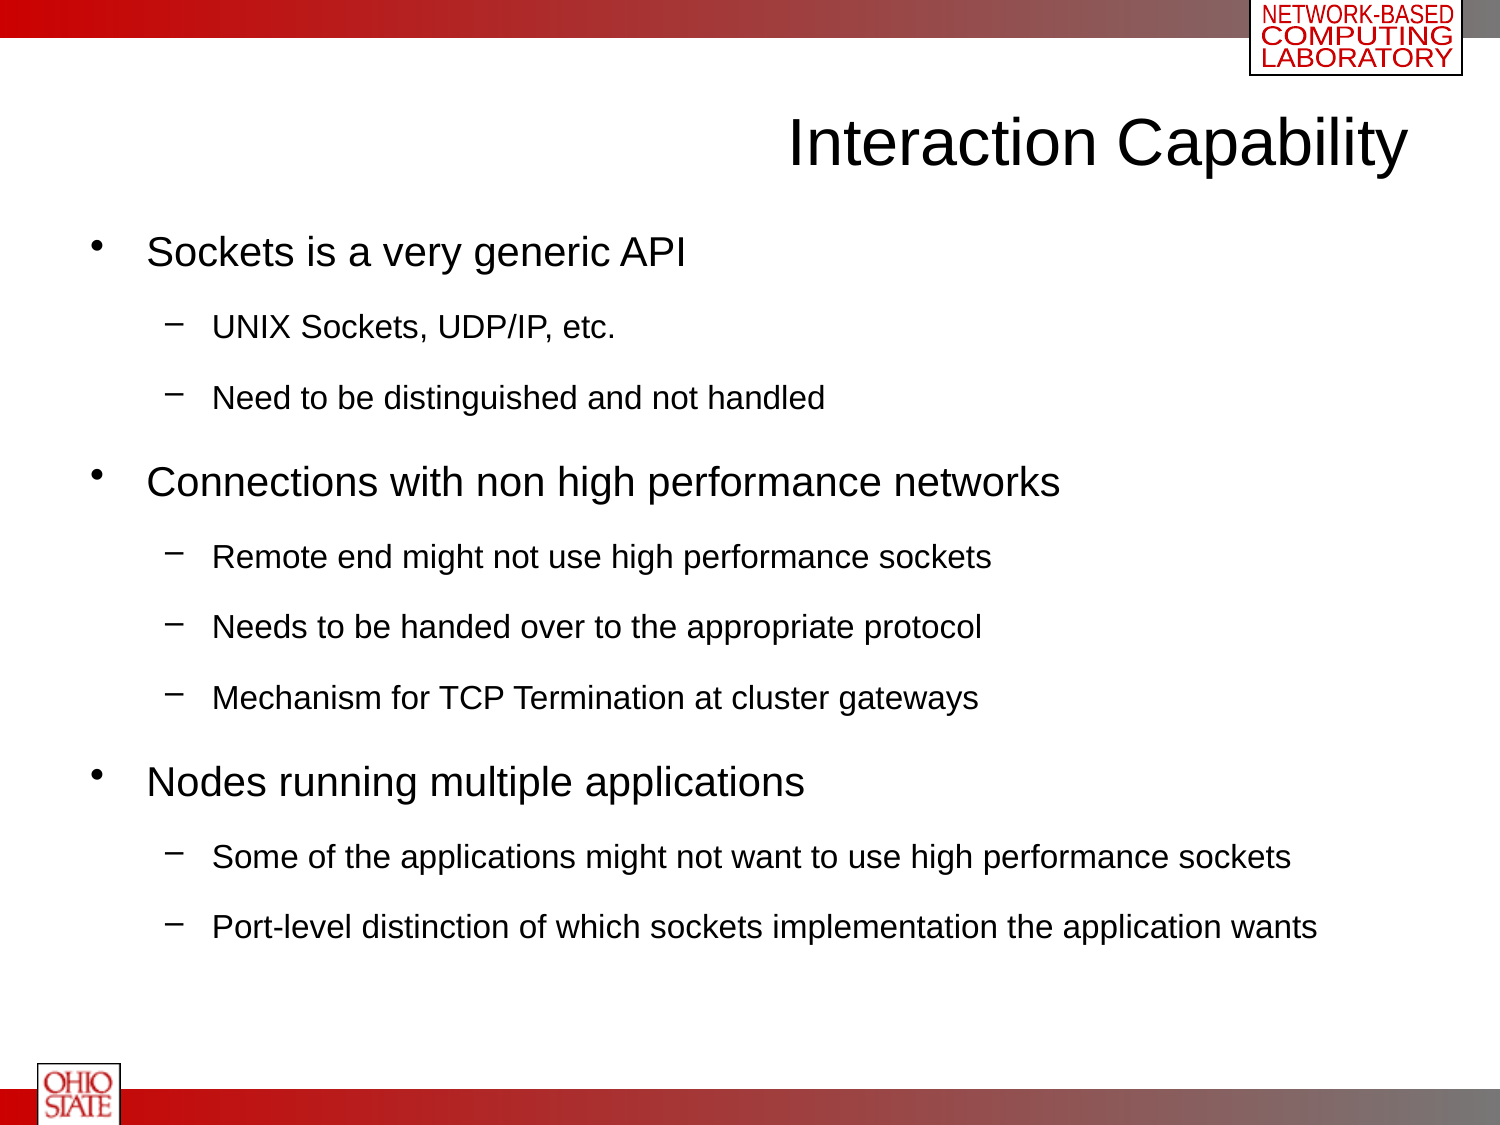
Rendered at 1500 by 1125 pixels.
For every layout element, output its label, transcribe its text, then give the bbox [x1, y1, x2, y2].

picture [37, 1063, 121, 1125]
list Sockets is a very generic API UNIX Sockets, UDP/IP, etc. Need to be distinguished and not handled Connections with non high performance networks Remote end might not use high performance sockets Needs to be handed over to the appropriate protocol Mechanism for TCP Termination at cluster gateways Nodes running multiple applications Some of the applications might not want to use high performance sockets Port-level distinction of which sockets implementation the application wants [75, 187, 1425, 1025]
title Interaction Capability [75, 45, 1425, 187]
